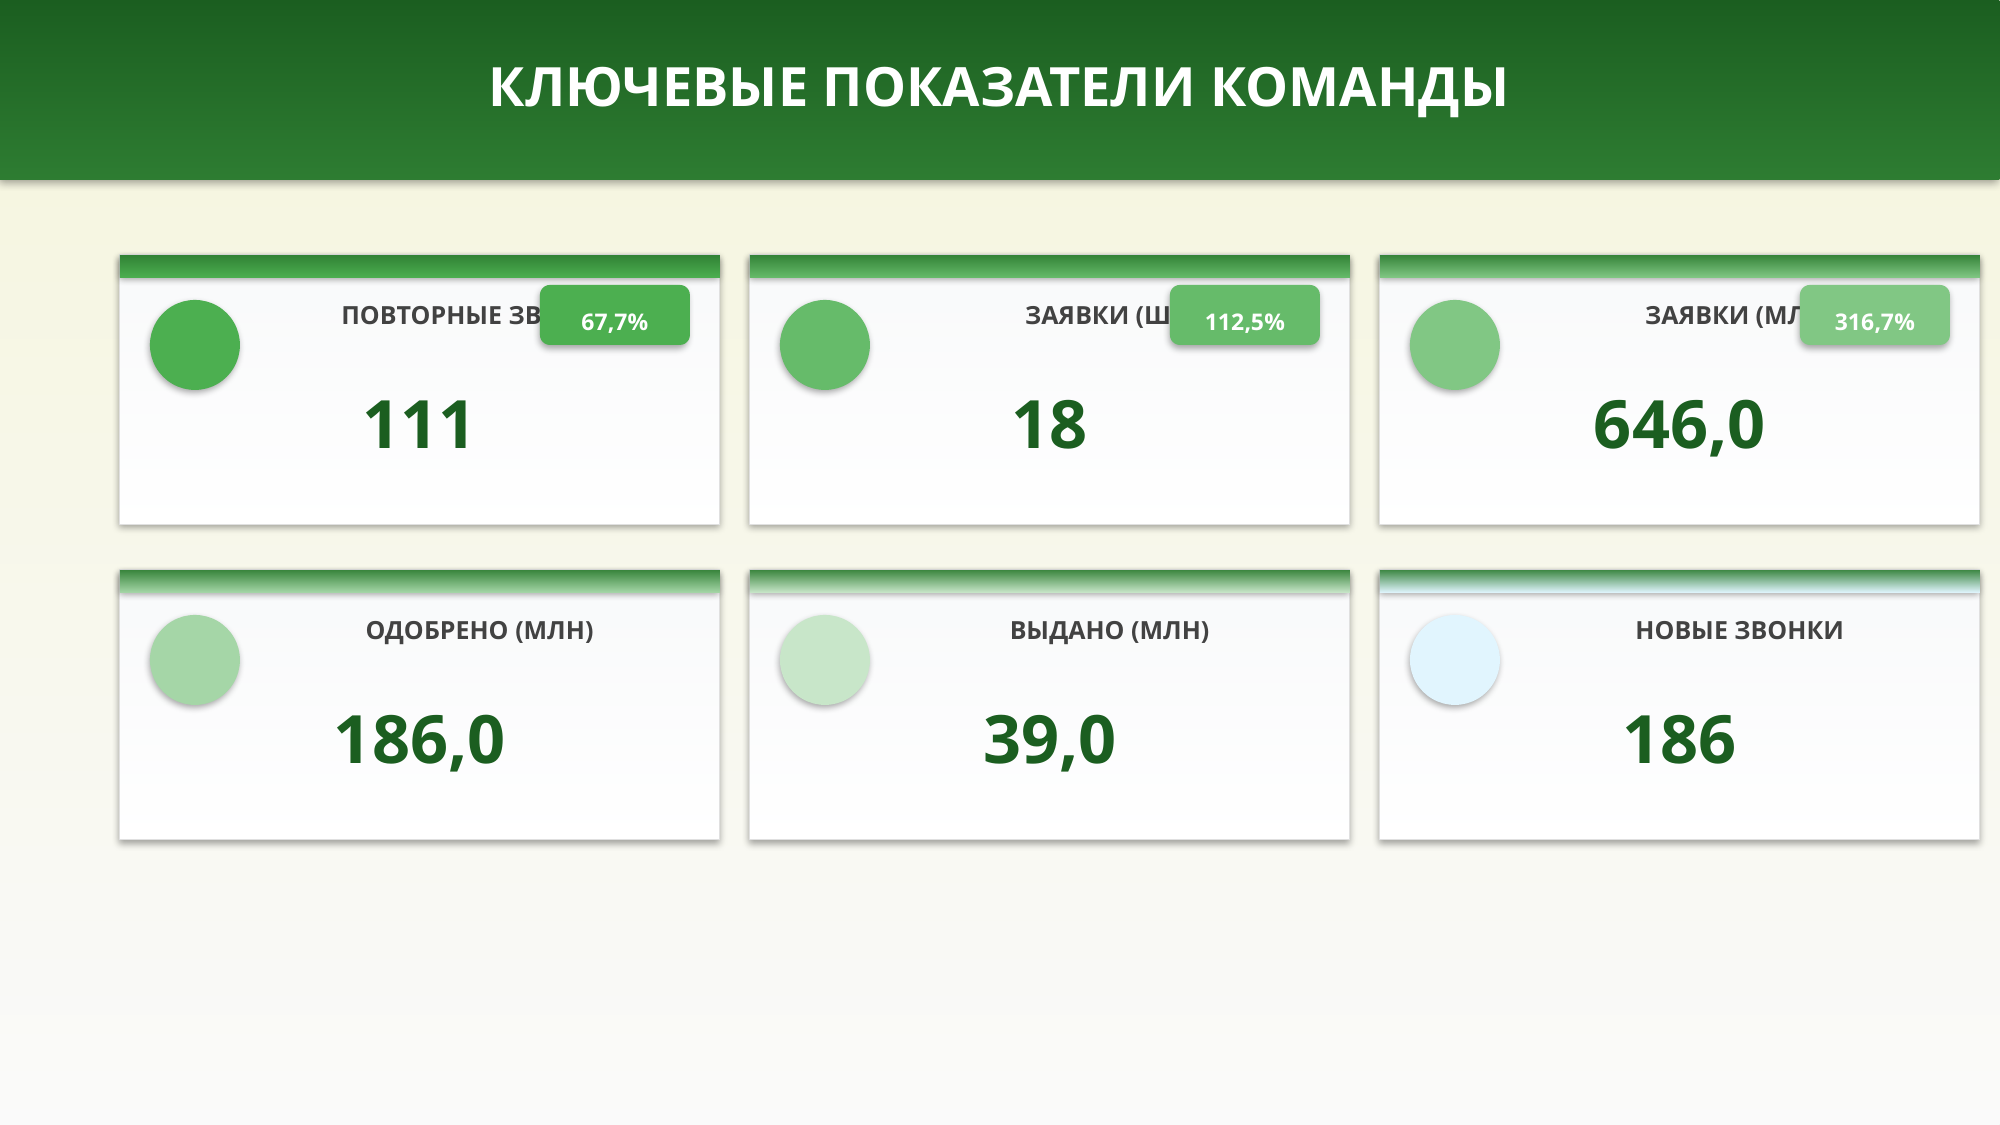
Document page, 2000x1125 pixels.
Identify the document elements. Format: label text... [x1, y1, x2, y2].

text_box 18 [996, 374, 1104, 470]
text_box 39,0 [968, 689, 1132, 785]
text_box [119, 569, 721, 593]
text_box ПОВТОРНЫЕ ЗВОНКИ [326, 292, 536, 338]
text_box [119, 285, 721, 526]
text_box [1409, 614, 1501, 706]
text_box [149, 614, 241, 706]
text_box ВЫДАНО (МЛН) [995, 607, 1225, 653]
text_box 111 [347, 374, 493, 470]
text_box 186 [1607, 689, 1753, 785]
text_box [119, 254, 721, 278]
text_box [1379, 600, 1981, 841]
text_box [0, 0, 2000, 181]
text_box [149, 299, 241, 391]
text_box 112,5% [1189, 299, 1300, 343]
text_box [749, 284, 1351, 526]
text_box ЗАЯВКИ (МЛН) [1630, 292, 1796, 338]
text_box 67,7% [566, 299, 664, 343]
text_box [1379, 569, 1981, 593]
text_box [749, 600, 1351, 841]
text_box [1379, 254, 1981, 278]
text_box [539, 284, 691, 346]
text_box [779, 299, 871, 391]
text_box 646,0 [1579, 374, 1781, 470]
text_box [119, 601, 721, 841]
text_box [0, 191, 2000, 1125]
text_box [1169, 284, 1321, 346]
text_box [749, 254, 1351, 278]
text_box НОВЫЕ ЗВОНКИ [1620, 607, 1860, 653]
text_box [1409, 299, 1501, 391]
text_box 316,7% [1819, 299, 1930, 343]
text_box ЗАЯВКИ (ШТ) [1010, 292, 1166, 338]
text_box [1799, 284, 1951, 346]
text_box [779, 614, 871, 706]
text_box ОДОБРЕНО (МЛН) [350, 607, 610, 653]
text_box [749, 569, 1351, 593]
text_box КЛЮЧЕВЫЕ ПОКАЗАТЕЛИ КОМАНДЫ [473, 44, 1526, 125]
text_box [1379, 284, 1981, 526]
text_box 186,0 [319, 689, 521, 785]
